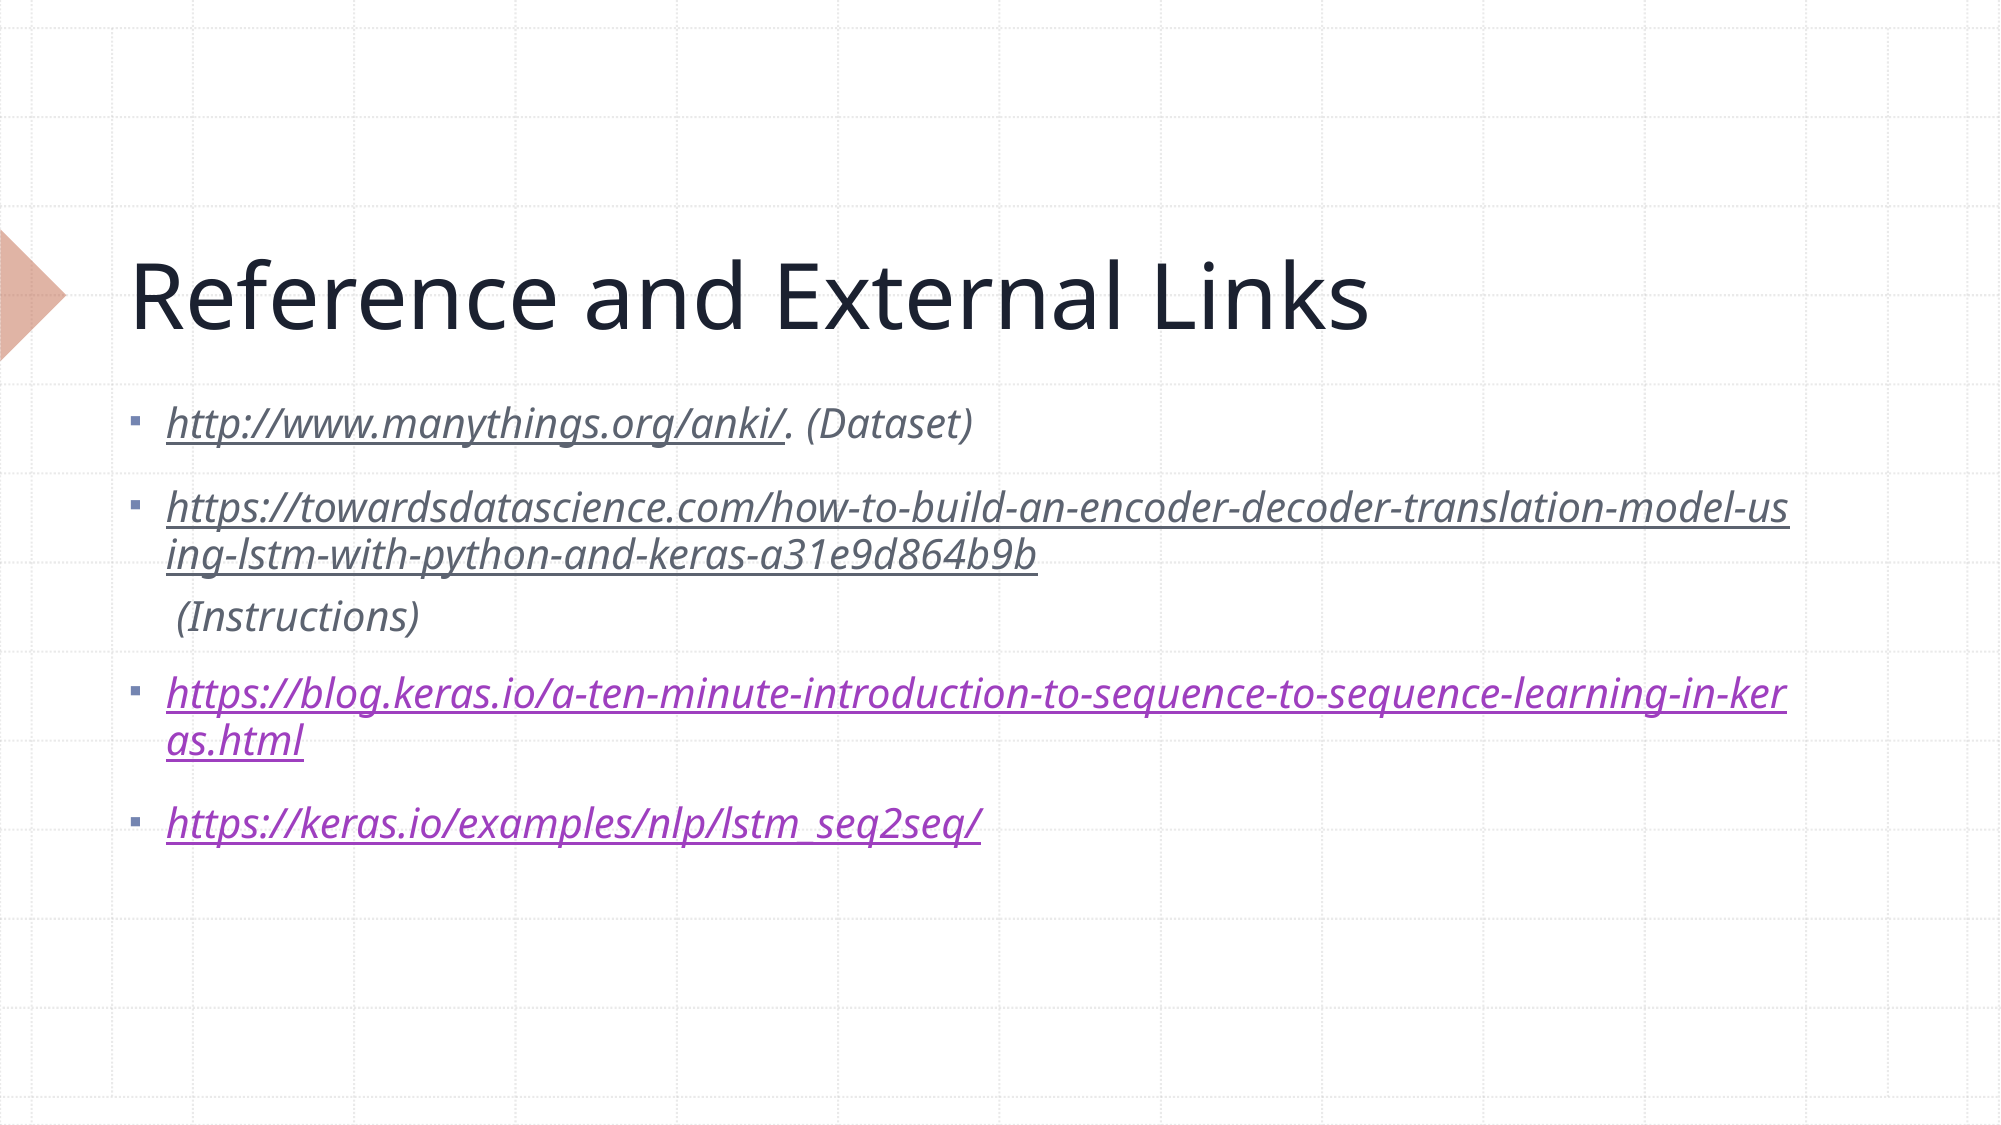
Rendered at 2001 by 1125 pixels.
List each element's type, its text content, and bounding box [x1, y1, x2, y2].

title Reference and External Links [113, 119, 1808, 356]
list http://www.manythings.org/anki/. (Dataset) https://towardsdatascience.com/how-to-build-an-encoder-decoder-translation-model-using-lstm-with-python-and-keras-a31e9d864b9b (Instructions) https://blog.keras.io/a-ten-minute-introduction-to-sequence-to-sequence-learning-in-keras.html https://keras.io/examples/nlp/lstm_seq2seq/ [113, 383, 1808, 969]
